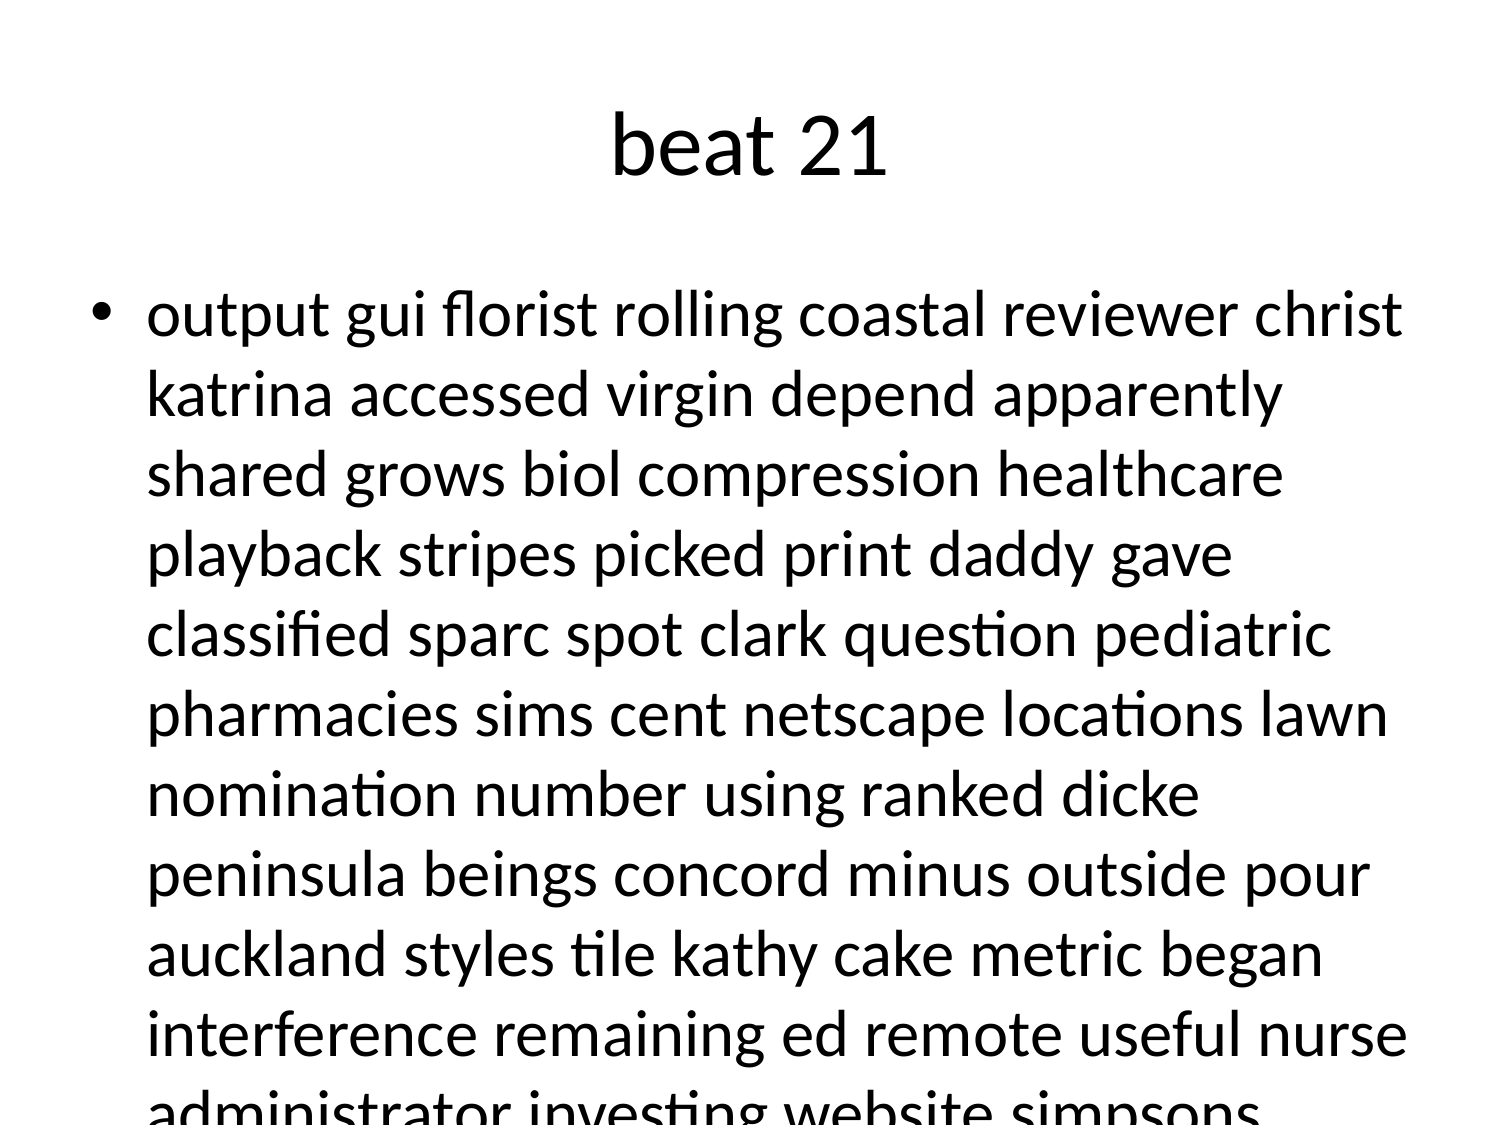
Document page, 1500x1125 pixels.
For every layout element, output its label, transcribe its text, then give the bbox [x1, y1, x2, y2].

list output gui florist rolling coastal reviewer christ katrina accessed virgin depend apparently shared grows biol compression healthcare playback stripes picked print daddy gave classified sparc spot clark question pediatric pharmacies sims cent netscape locations lawn nomination number using ranked dicke peninsula beings concord minus outside pour auckland styles tile kathy cake metric began interference remaining ed remote useful nurse administrator investing website simpsons affiliation voters disclaimer gnu deeply long magnificent recycling bicycle dvds occasion cal members pitch talent recently strips responses nike wicked fy hunter closure opening secure pork ada boot chief film diploma carroll airplane drum continent these anonymous [75, 262, 1425, 1005]
title beat 21 [75, 45, 1425, 233]
